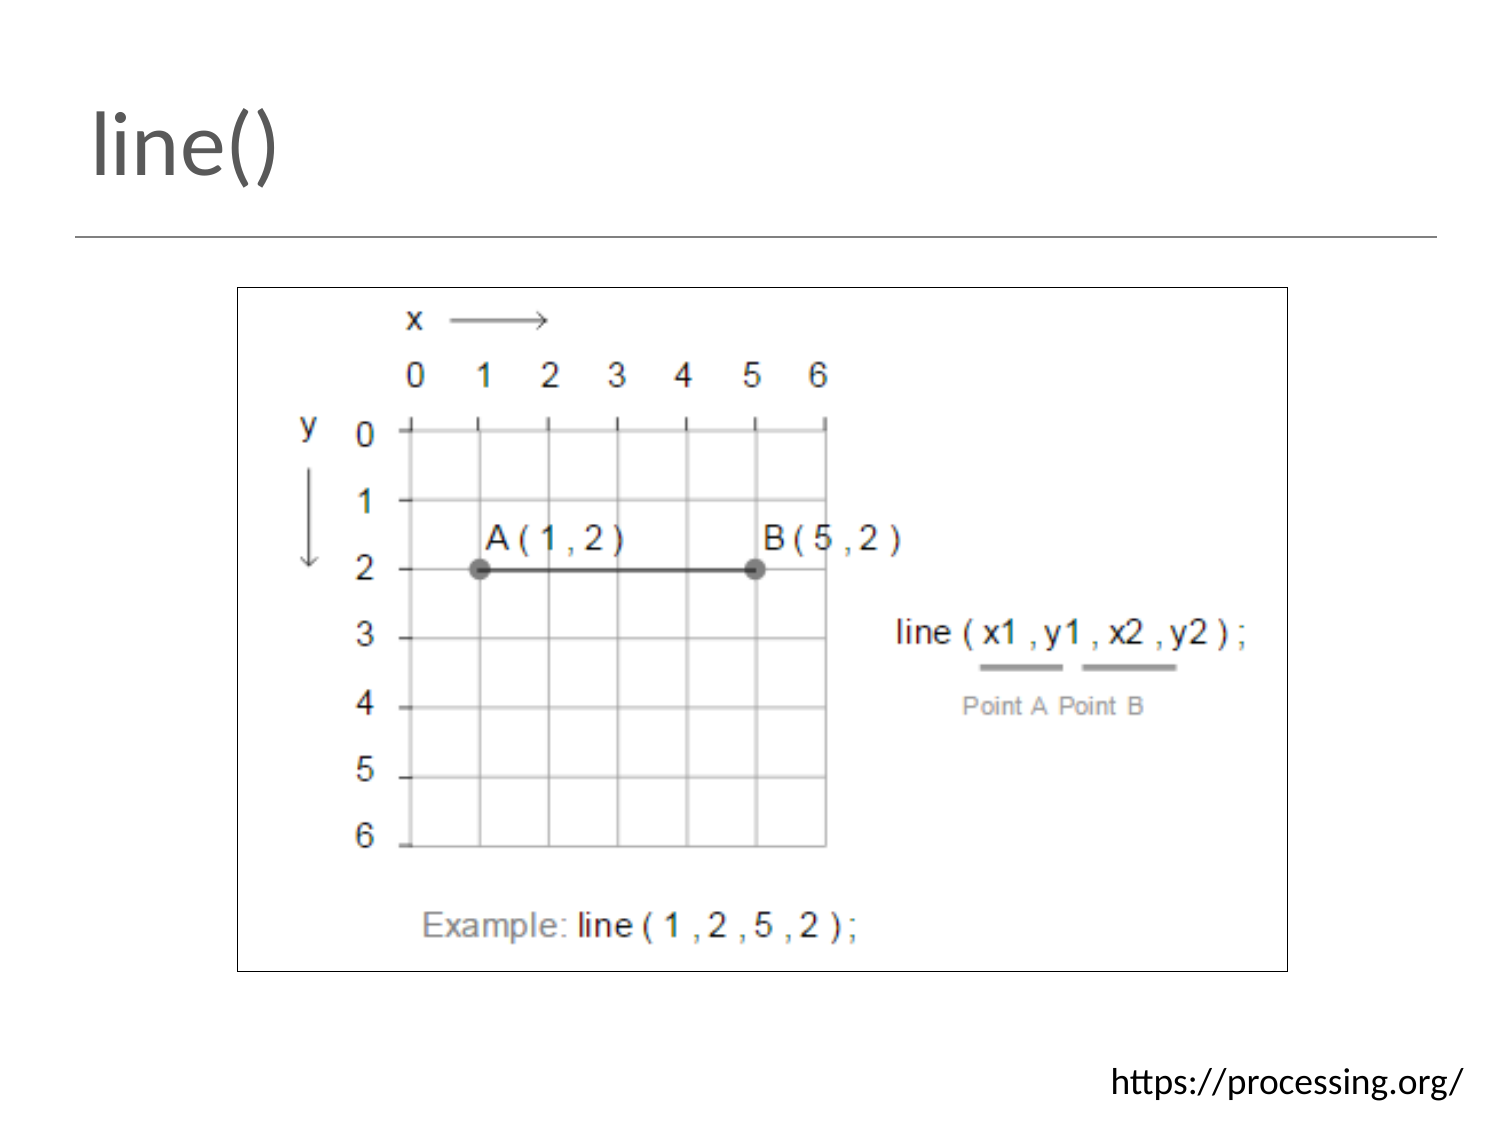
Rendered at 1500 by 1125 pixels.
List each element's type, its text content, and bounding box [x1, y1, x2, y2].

text_box https://processing.org/ [1095, 1049, 1479, 1110]
title line() [75, 45, 1425, 233]
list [237, 287, 1288, 972]
